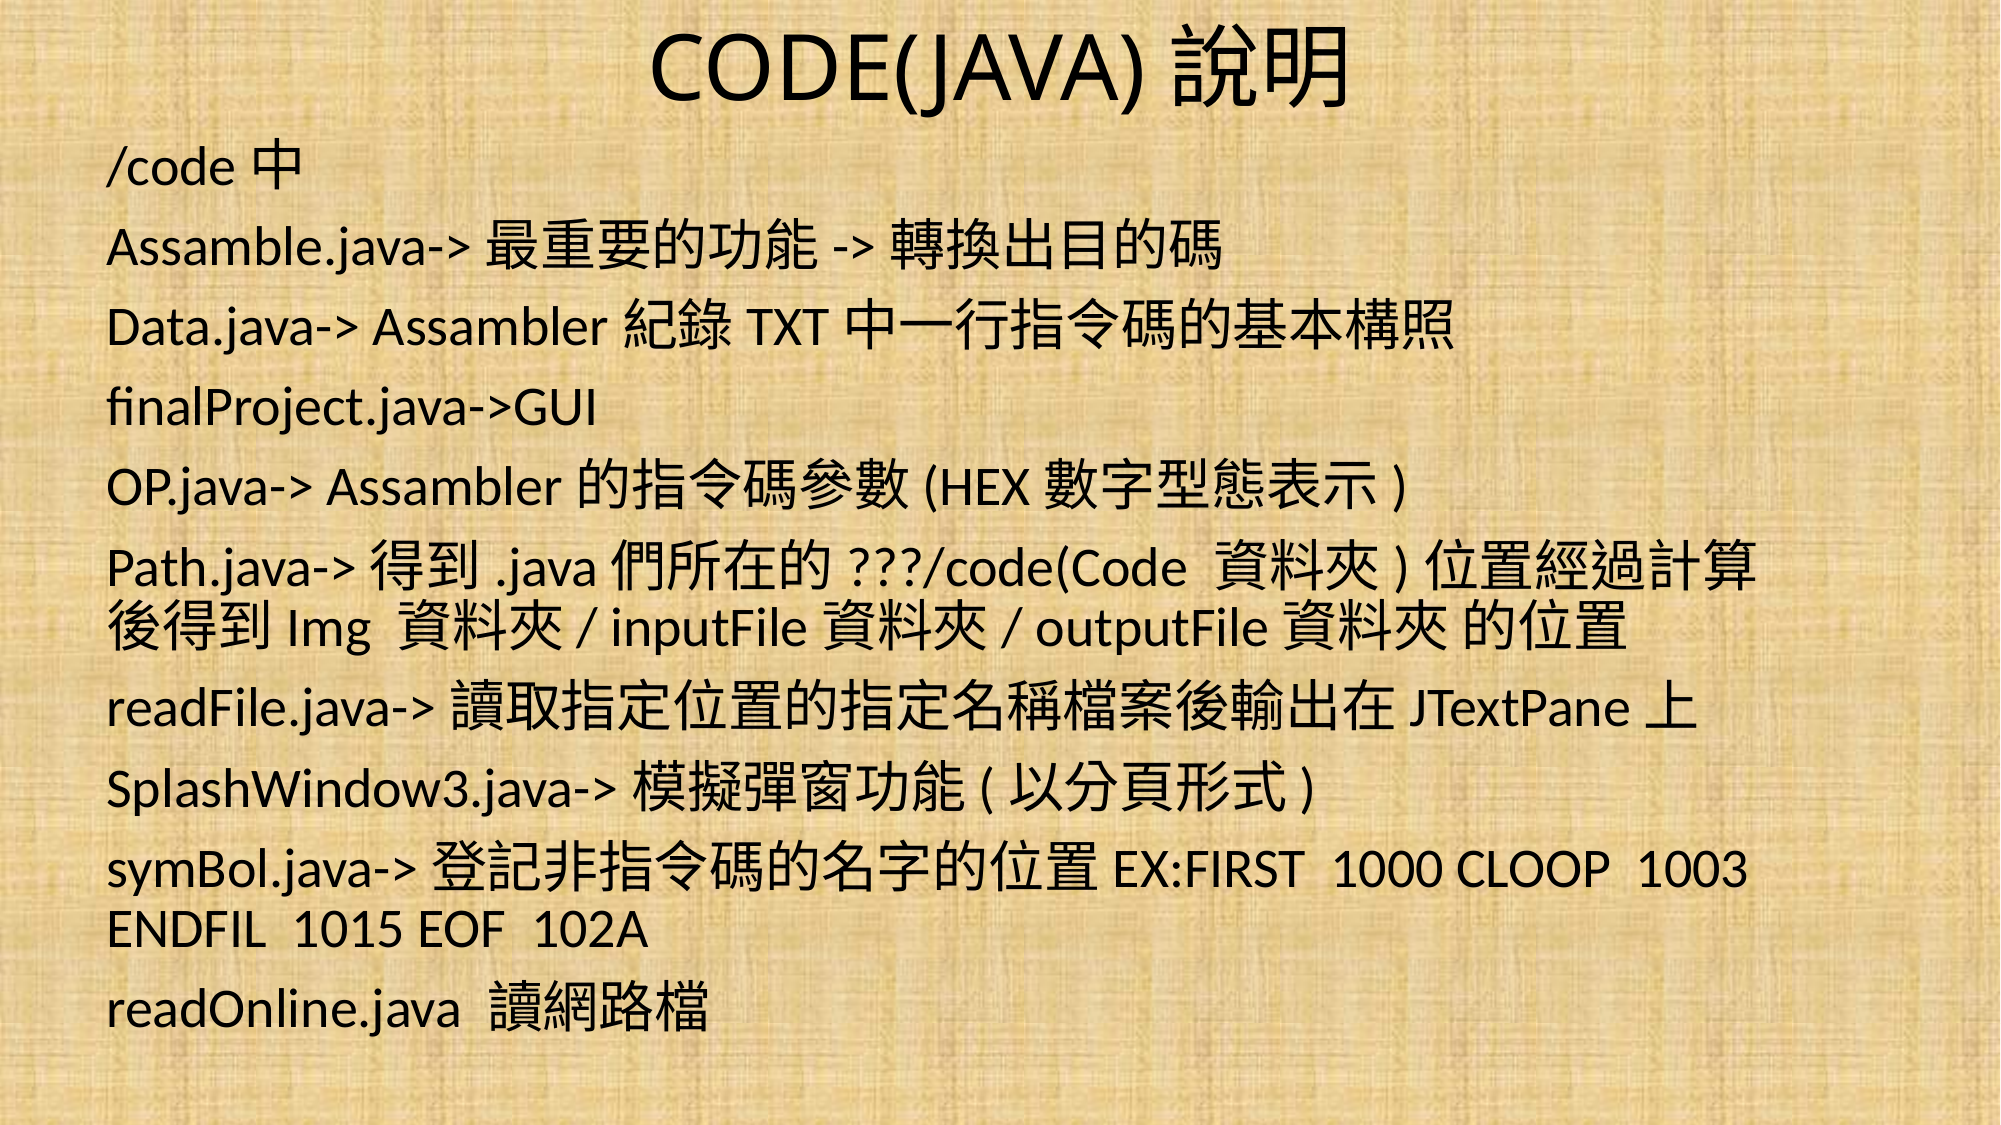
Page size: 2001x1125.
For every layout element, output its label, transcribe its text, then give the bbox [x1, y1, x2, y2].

list /code中 Assamble.java->最重要的功能->轉換出目的碼 Data.java-> Assambler紀錄TXT中一行指令碼的基本構照 finalProject.java->GUI OP.java-> Assambler的指令碼參數(HEX數字型態表示) Path.java->得到.java們所在的???/code(Code 資料夾)位置經過計算後得到Img 資料夾/ inputFile資料夾/ outputFile資料夾 的位置 readFile.java->讀取指定位置的指定名稱檔案後輸出在JTextPane上 SplashWindow3.java->模擬彈窗功能(以分頁形式) symBol.java->登記非指令碼的名字的位置EX:FIRST 1000 CLOOP 1003 ENDFIL 1015 EOF 102A readOnline.java 讀網路檔 [91, 129, 1817, 1057]
picture [0, 0, 2001, 1125]
title CODE(JAVA)說明 [137, 0, 1863, 180]
